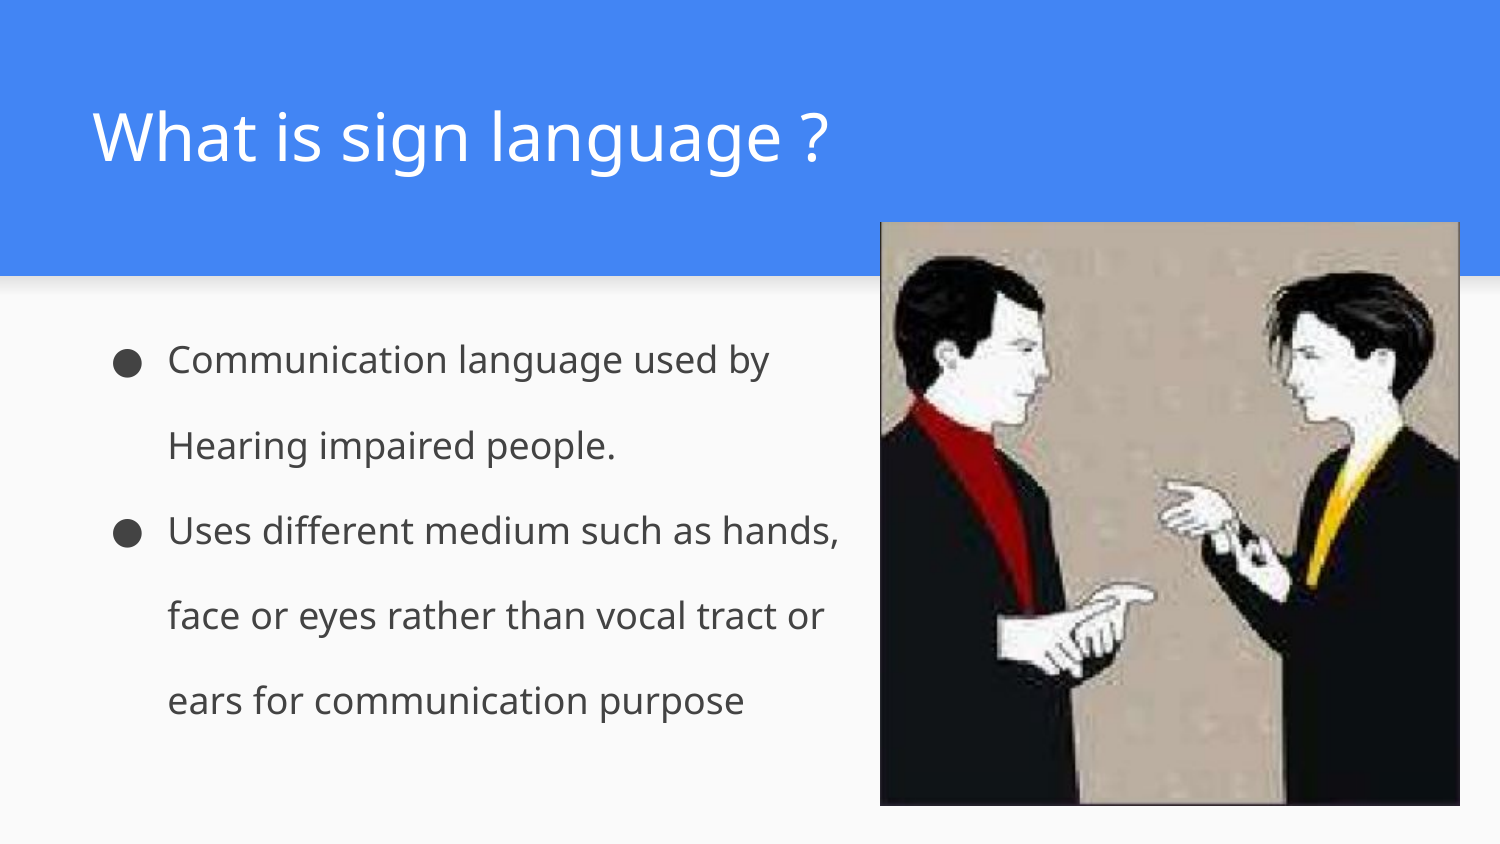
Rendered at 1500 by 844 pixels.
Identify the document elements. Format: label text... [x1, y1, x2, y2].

list Communication language used by Hearing impaired people. Uses different medium such as hands, face or eyes rather than vocal tract or ears for communication purpose [77, 314, 874, 760]
title What is sign language ? [77, 64, 1427, 191]
picture [879, 222, 1460, 806]
